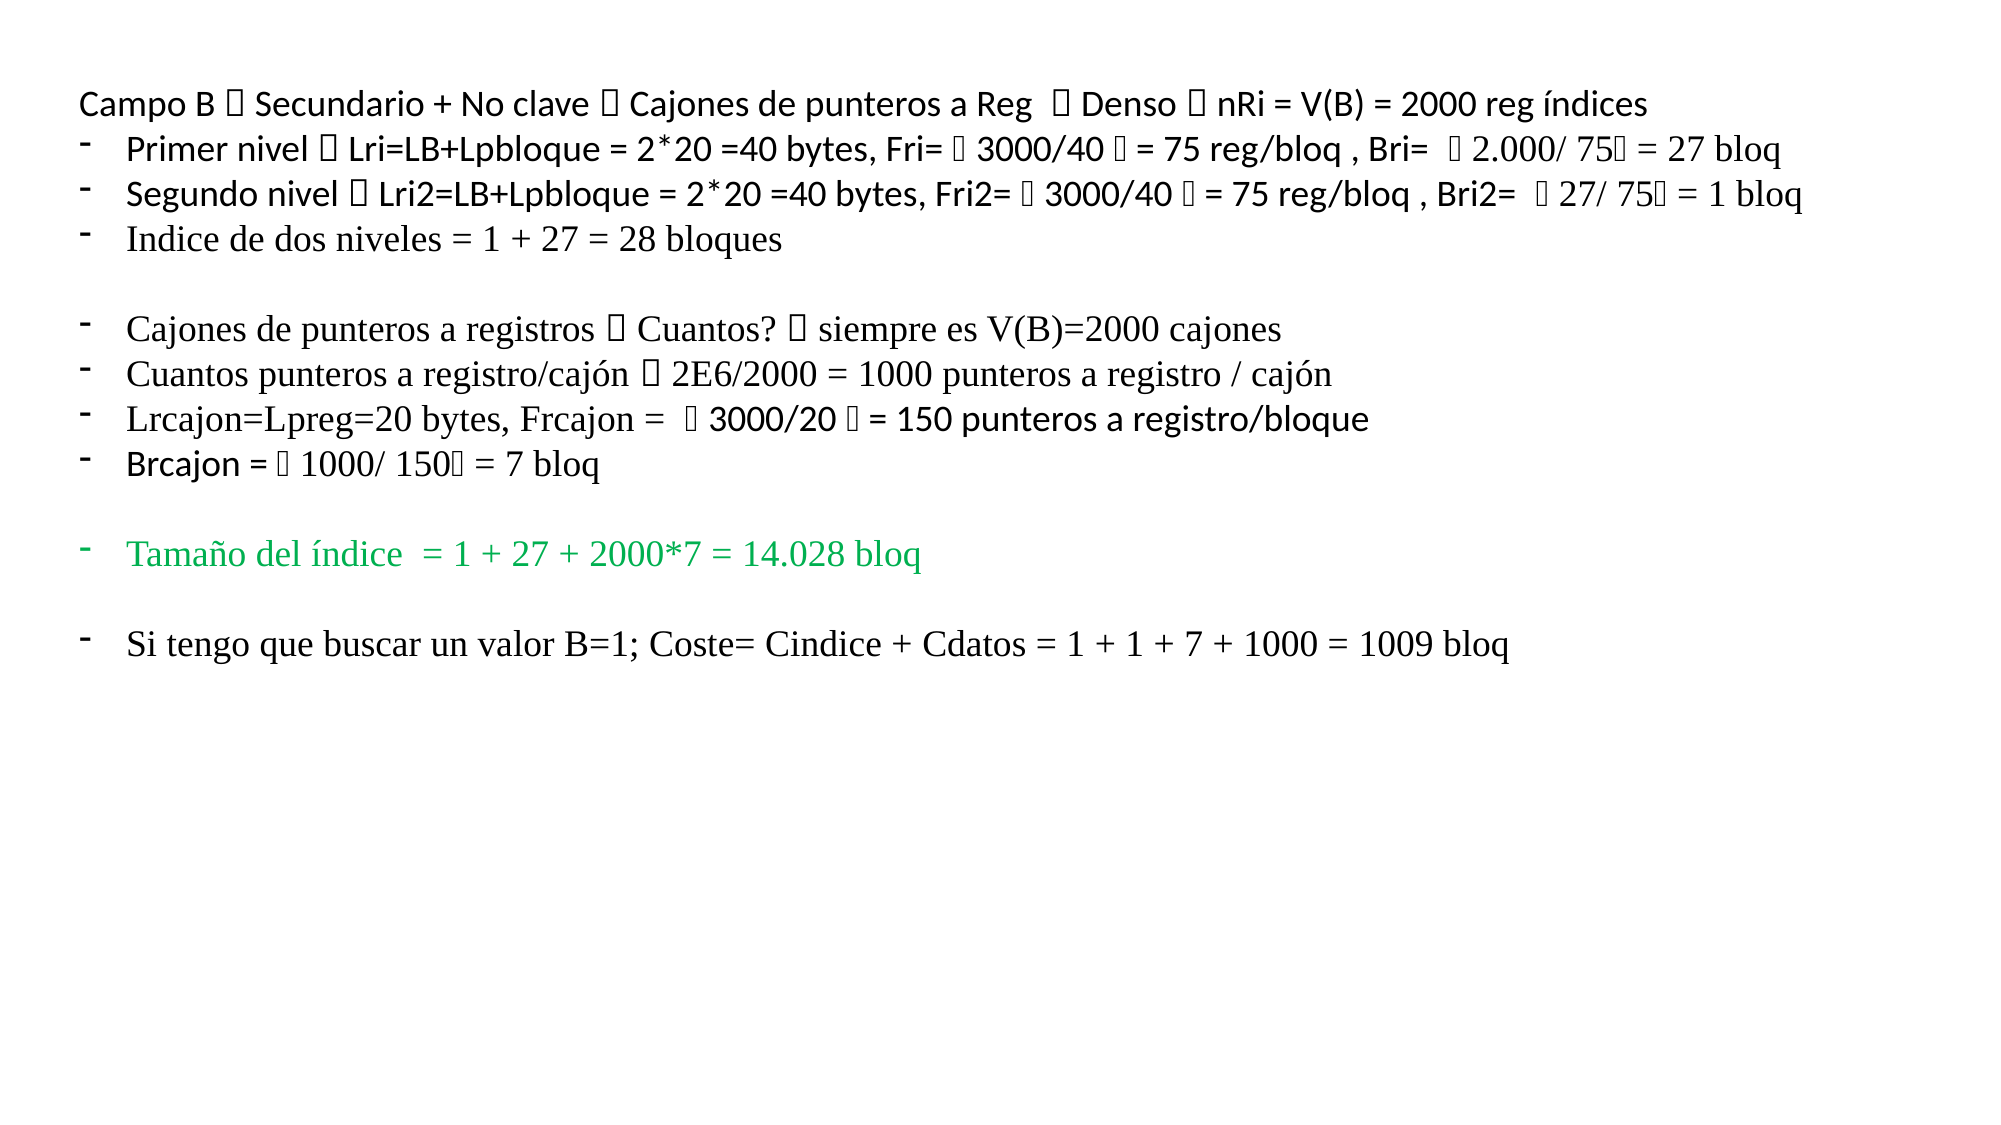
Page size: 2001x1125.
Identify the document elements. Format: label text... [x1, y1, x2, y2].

text_box Campo B  Secundario + No clave  Cajones de punteros a Reg  Denso  nRi = V(B) = 2000 reg índices Primer nivel  Lri=LB+Lpbloque = 2*20 =40 bytes, Fri=  3000/40  = 75 reg/bloq , Bri=  2.000/ 75 = 27 bloq Segundo nivel  Lri2=LB+Lpbloque = 2*20 =40 bytes, Fri2=  3000/40  = 75 reg/bloq , Bri2=  27/ 75 = 1 bloq Indice de dos niveles = 1 + 27 = 28 bloques Cajones de punteros a registros  Cuantos?  siempre es V(B)=2000 cajones Cuantos punteros a registro/cajón  2E6/2000 = 1000 punteros a registro / cajón Lrcajon=Lpreg=20 bytes, Frcajon =  3000/20  = 150 punteros a registro/bloque Brcajon =  1000/ 150 = 7 bloq Tamaño del índice = 1 + 27 + 2000*7 = 14.028 bloq Si tengo que buscar un valor B=1; Coste= Cindice + Cdatos = 1 + 1 + 7 + 1000 = 1009 bloq [64, 71, 1929, 672]
